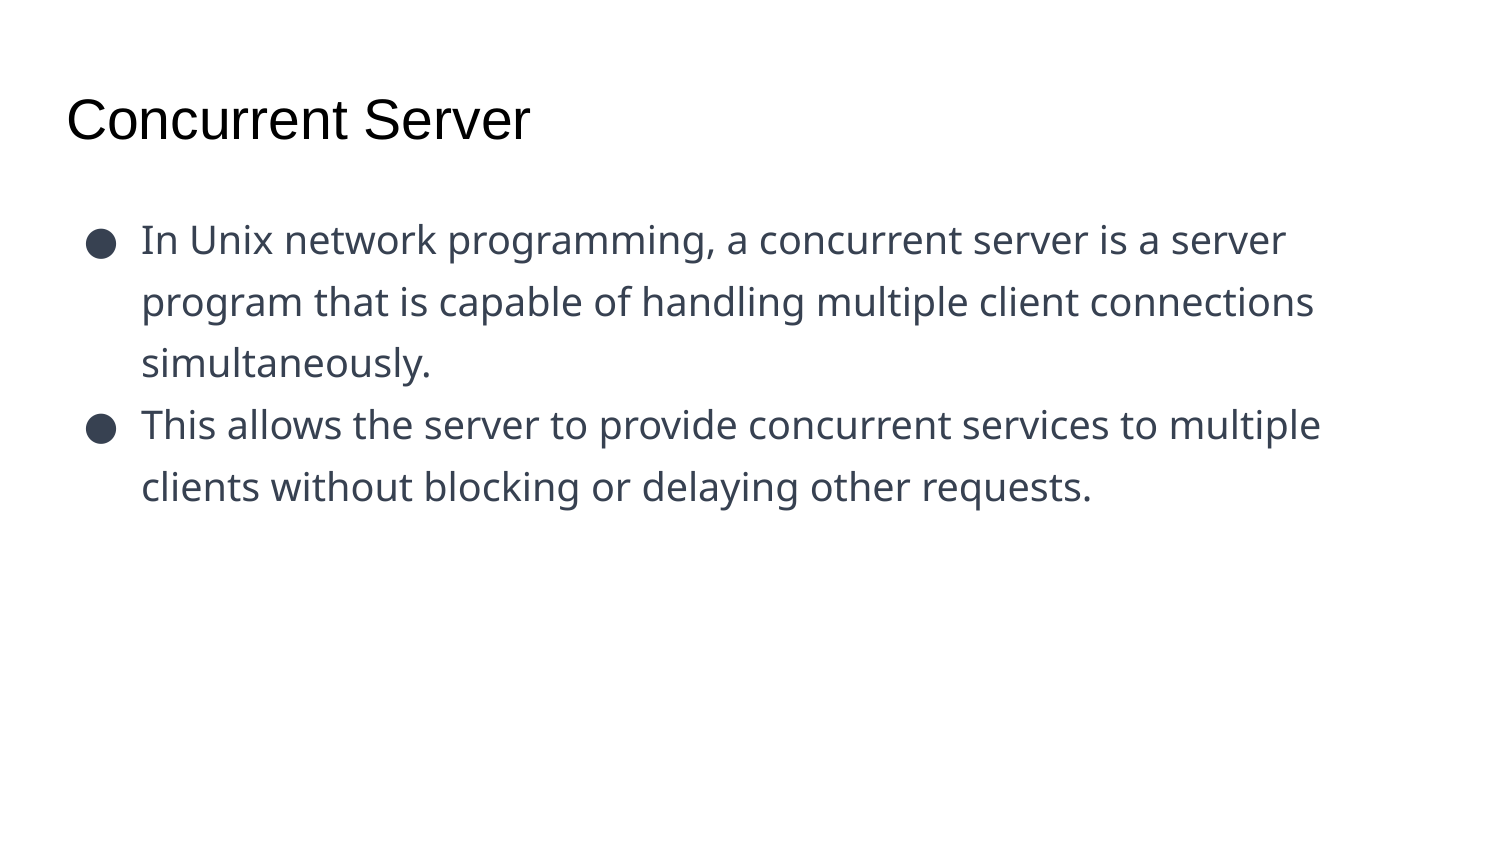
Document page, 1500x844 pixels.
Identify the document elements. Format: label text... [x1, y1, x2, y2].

list In Unix network programming, a concurrent server is a server program that is capable of handling multiple client connections simultaneously. This allows the server to provide concurrent services to multiple clients without blocking or delaying other requests. [51, 189, 1449, 750]
title Concurrent Server [51, 72, 1449, 167]
